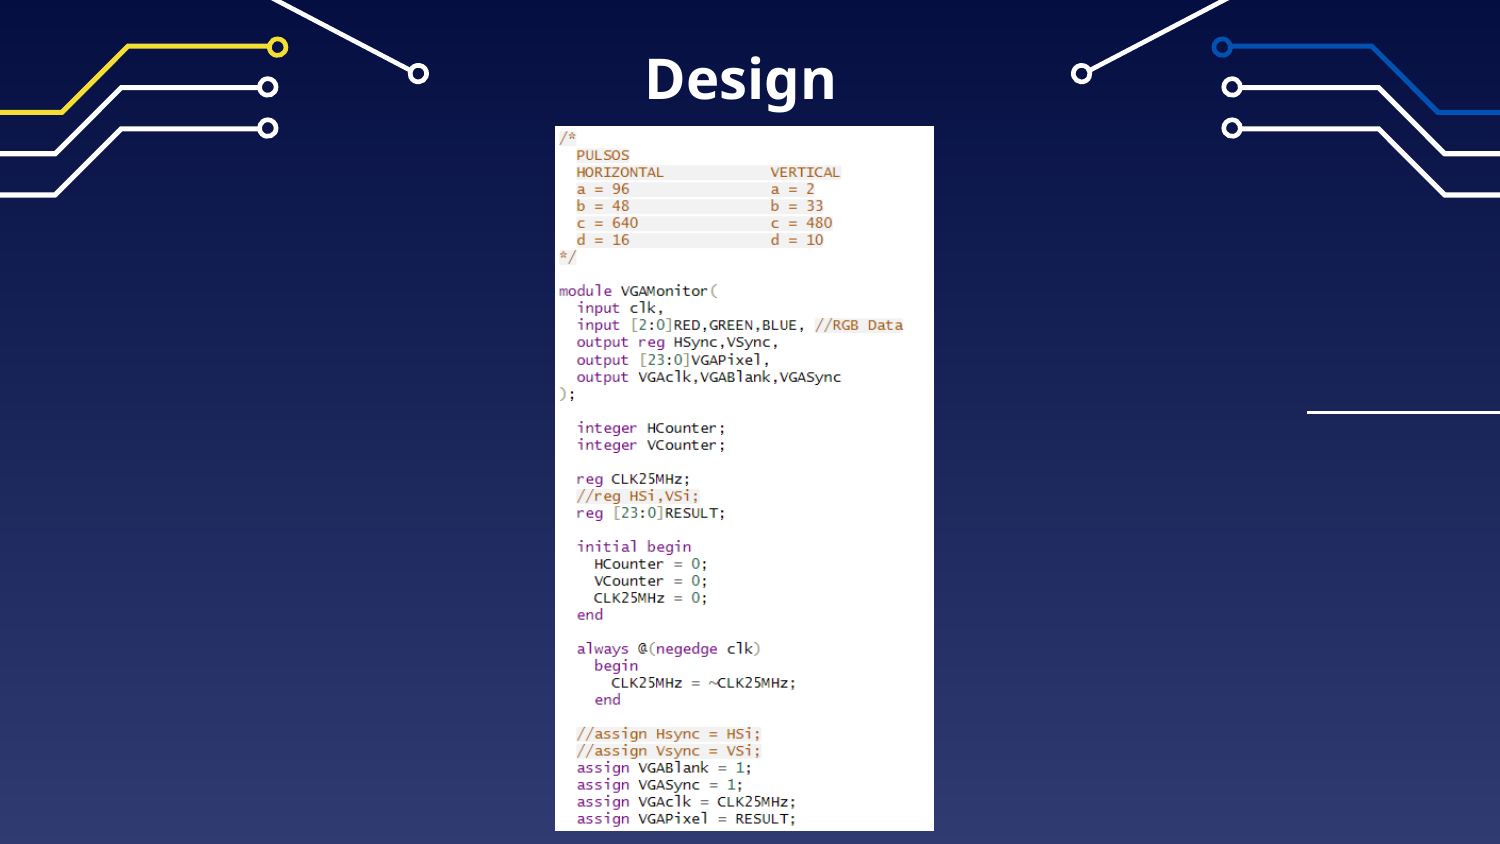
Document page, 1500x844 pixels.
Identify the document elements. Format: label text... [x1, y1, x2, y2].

picture [555, 125, 934, 832]
title Design [328, 37, 1153, 117]
